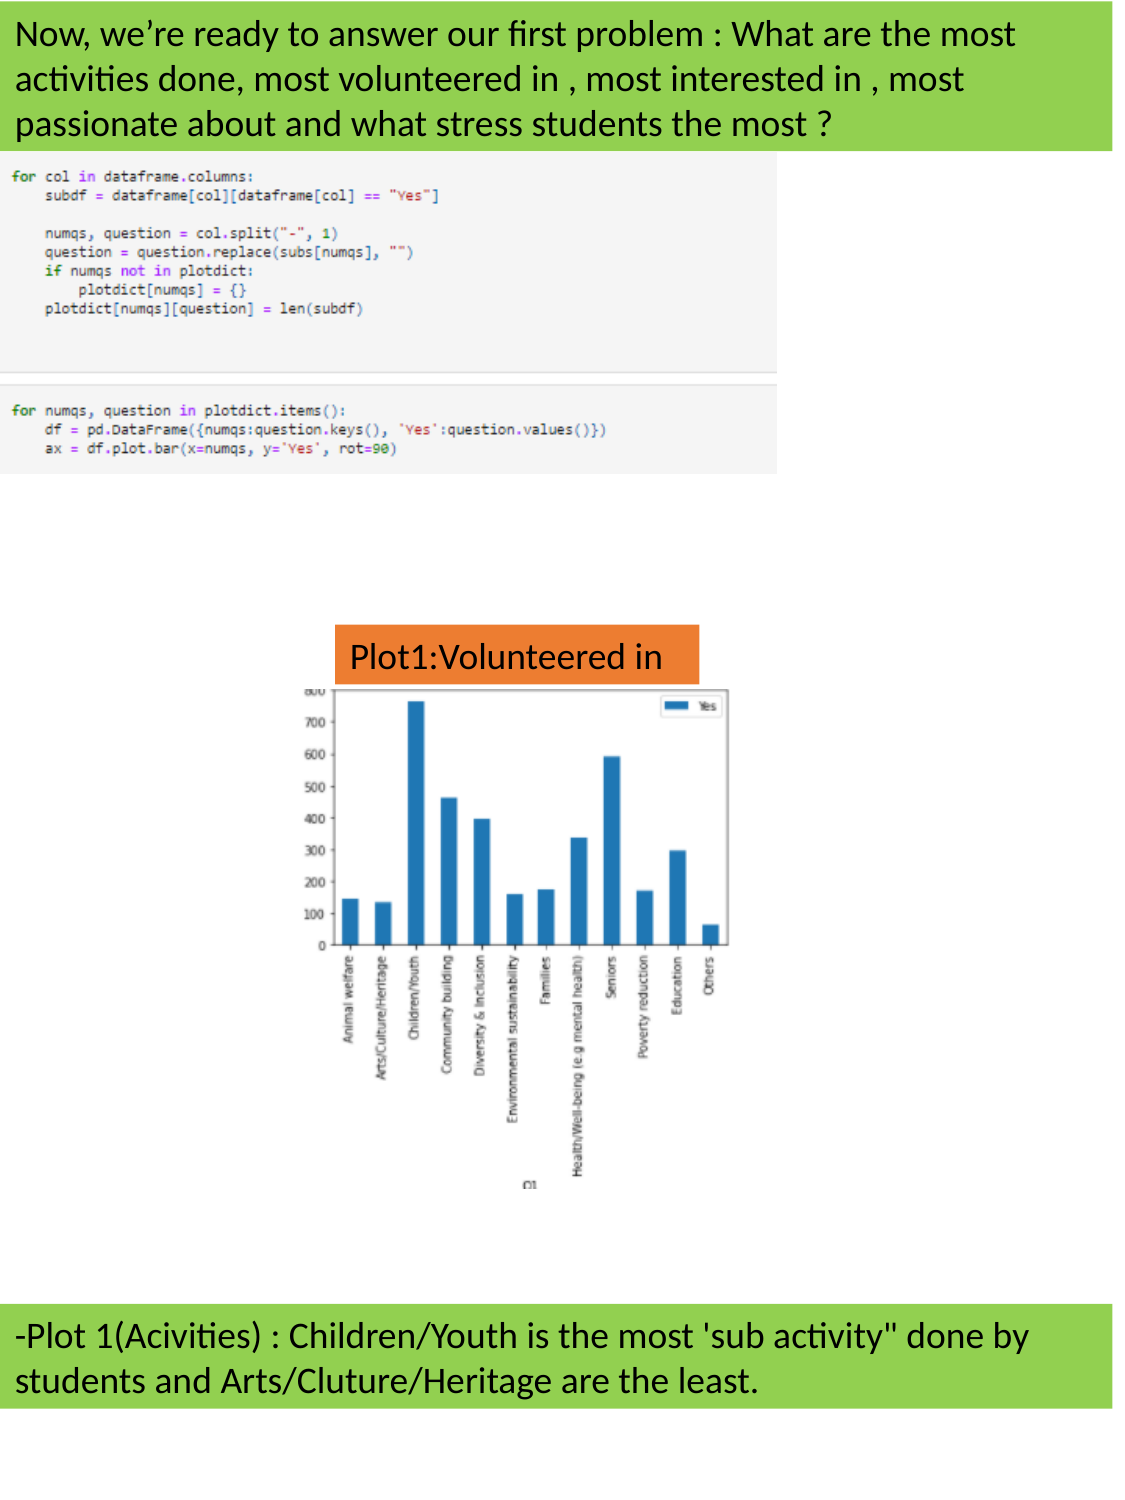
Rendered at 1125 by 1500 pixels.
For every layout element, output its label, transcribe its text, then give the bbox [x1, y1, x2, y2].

text_box Plot1:Volunteered in [335, 624, 700, 685]
picture [0, 152, 777, 474]
picture [300, 689, 734, 1189]
text_box Now, we’re ready to answer our first problem : What are the most activities done, most volunteered in , most interested in , most passionate about and what stress students the most ? [0, 1, 1113, 152]
text_box -Plot 1(Acivities) : Children/Youth is the most 'sub activity" done by students and Arts/Cluture/Heritage are the least. [0, 1303, 1113, 1409]
